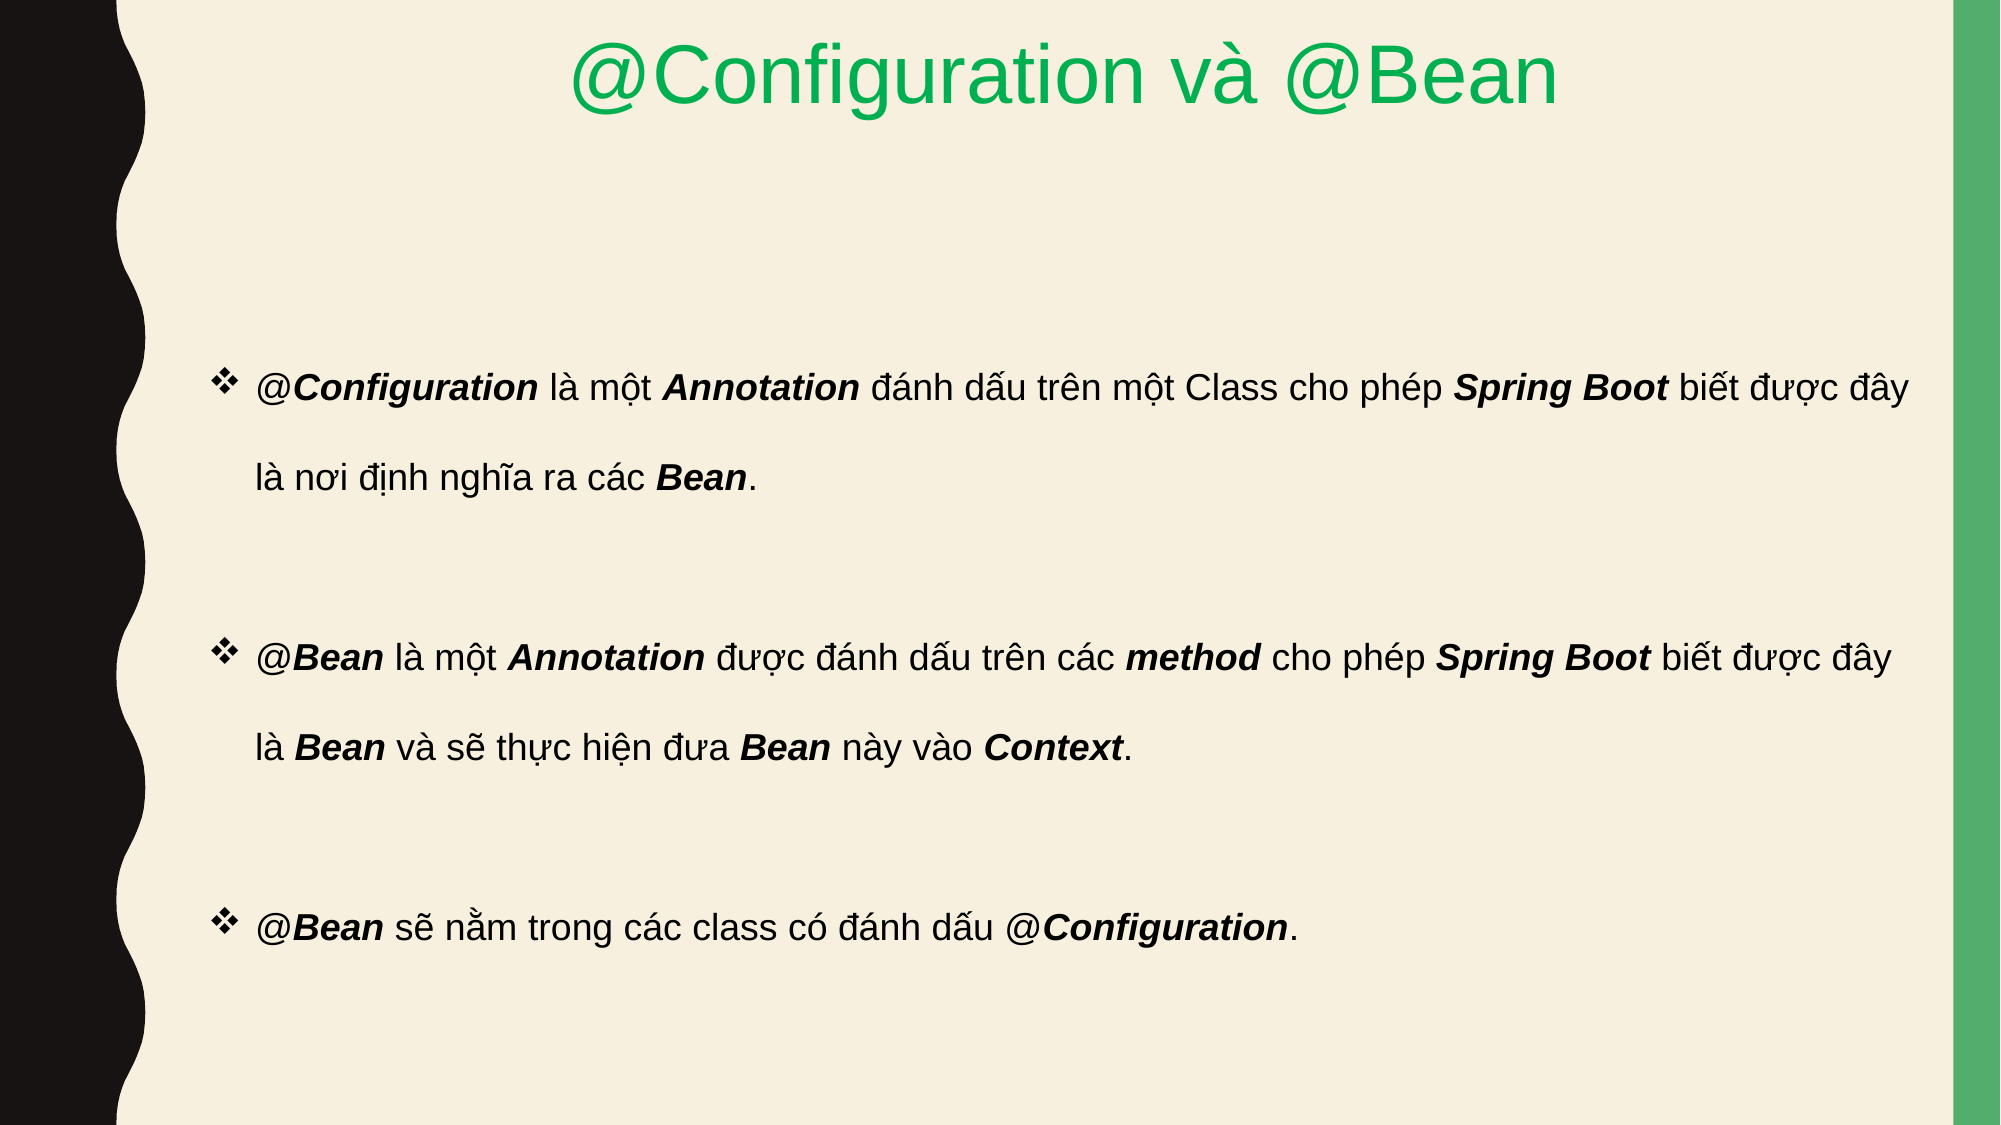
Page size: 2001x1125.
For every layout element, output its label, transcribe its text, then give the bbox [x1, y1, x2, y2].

text_box @Configuration là một Annotation đánh dấu trên một Class cho phép Spring Boot biết được đây là nơi định nghĩa ra các Bean. @Bean là một Annotation được đánh dấu trên các method cho phép Spring Boot biết được đây là Bean và sẽ thực hiện đưa Bean này vào Context. @Bean sẽ nằm trong các class có đánh dấu @Configuration. [193, 310, 1936, 956]
text_box @Configuration và @Bean [553, 13, 1576, 128]
